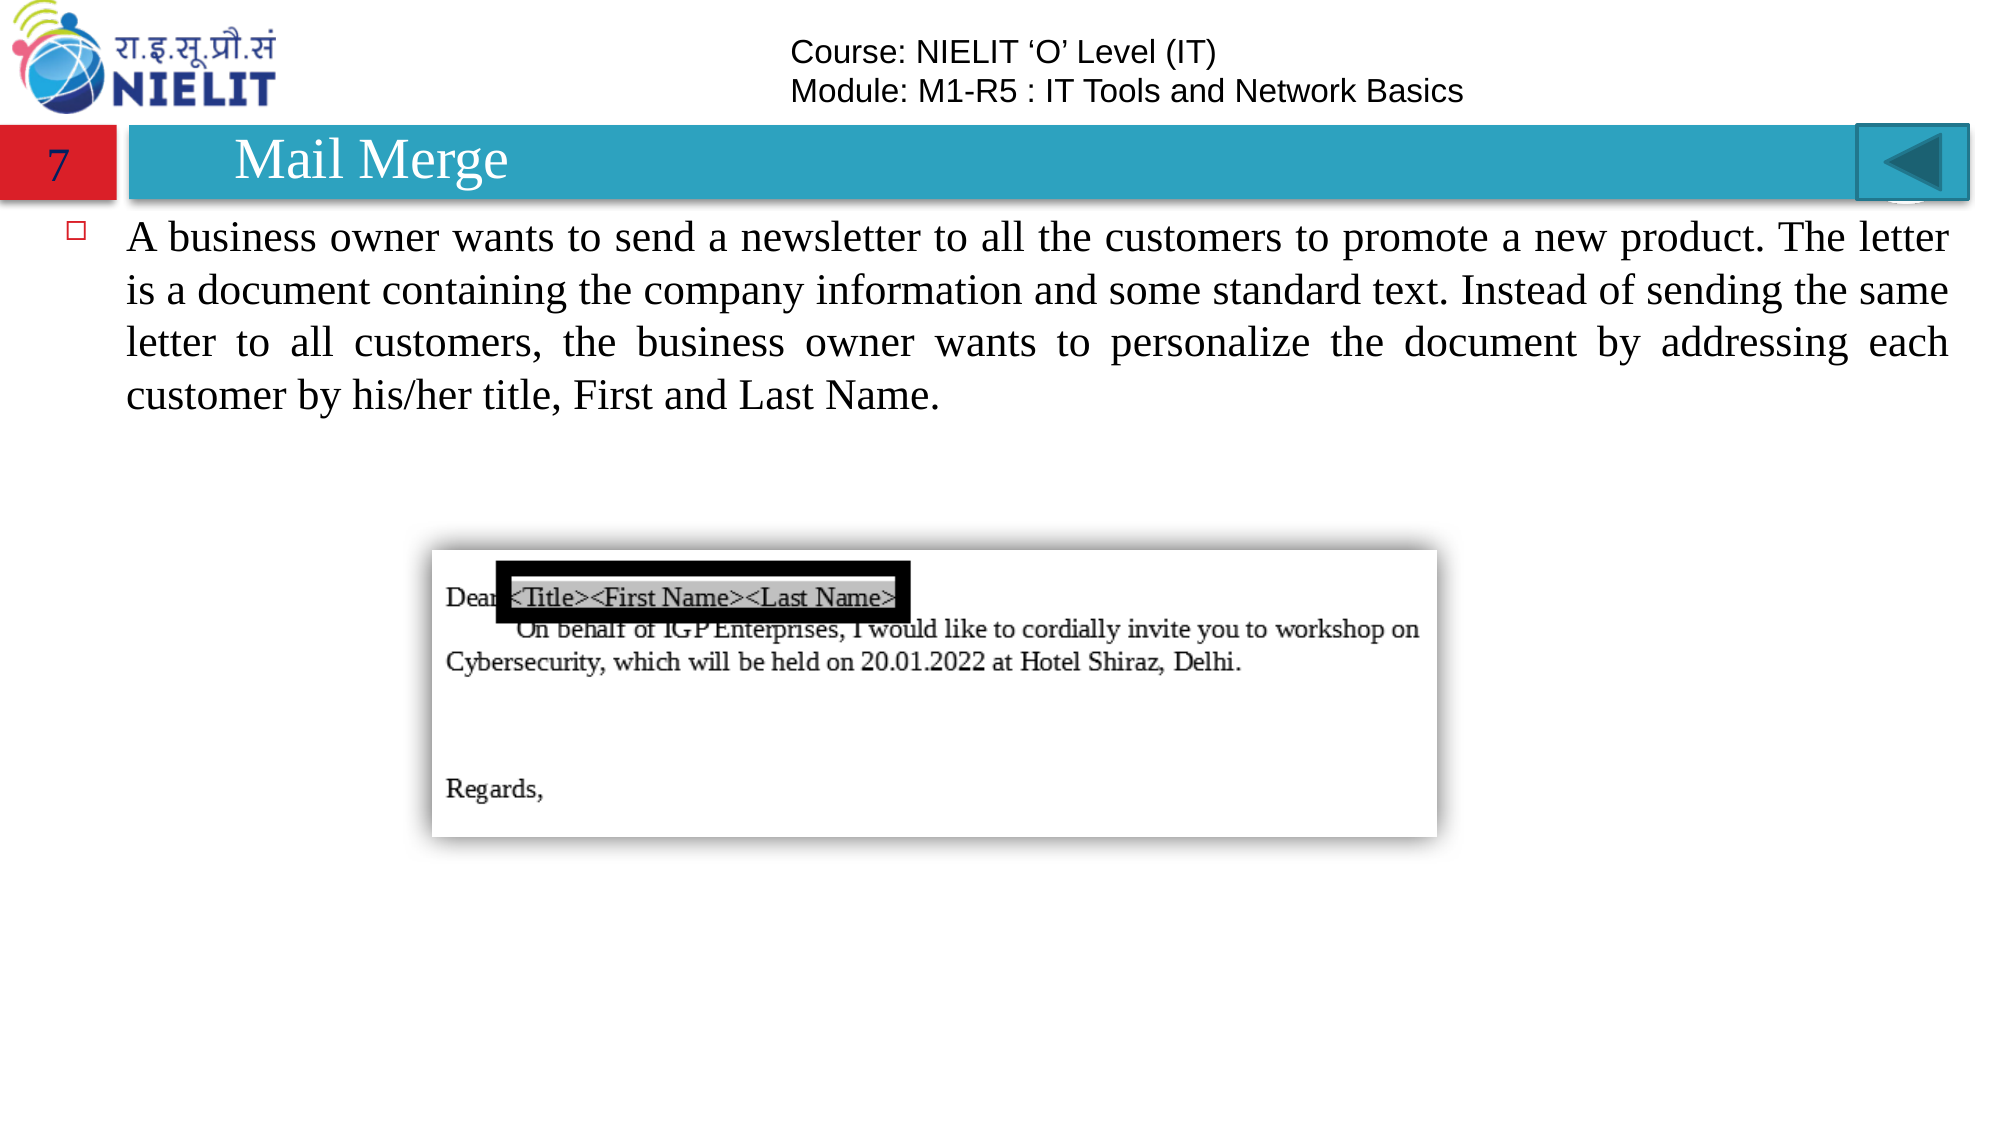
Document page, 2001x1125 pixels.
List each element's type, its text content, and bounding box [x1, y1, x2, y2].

picture [432, 550, 1437, 837]
title Mail Merge [216, 125, 1969, 199]
picture [12, 0, 276, 114]
slide_number 7 [0, 125, 117, 200]
list A business owner wants to send a newsletter to all the customers to promote a new product. The letter is a document containing the company information and some standard text. Instead of sending the same letter to all customers, the business owner wants to personalize the document by addressing each customer by his/her title, First and Last Name. [46, 199, 1969, 1005]
picture [307, 10, 1891, 121]
